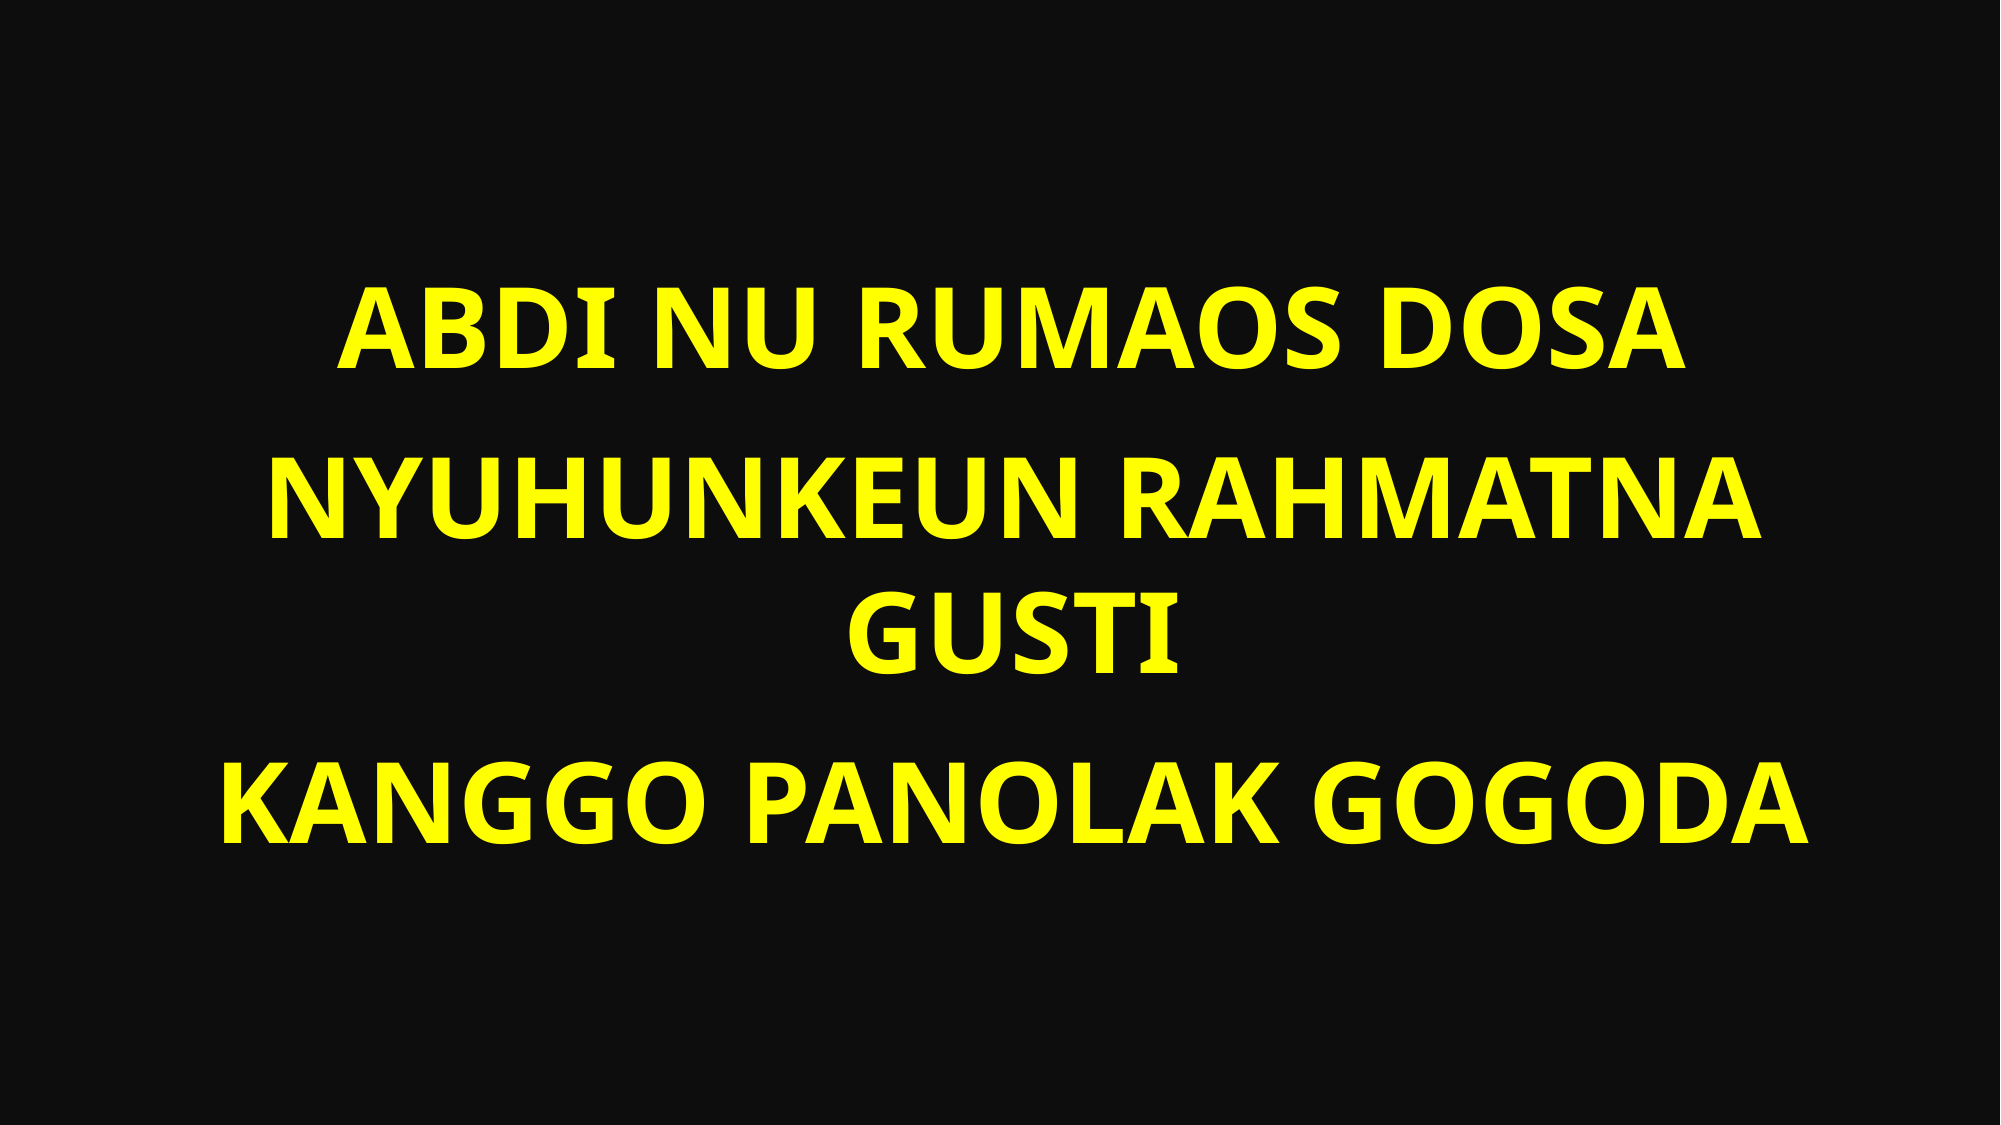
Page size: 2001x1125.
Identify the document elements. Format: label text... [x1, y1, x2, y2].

list Abdi nu rumaos dosa Nyuhunkeun RahmatNa Gusti Kanggo panolak gogoda [84, 301, 1941, 990]
